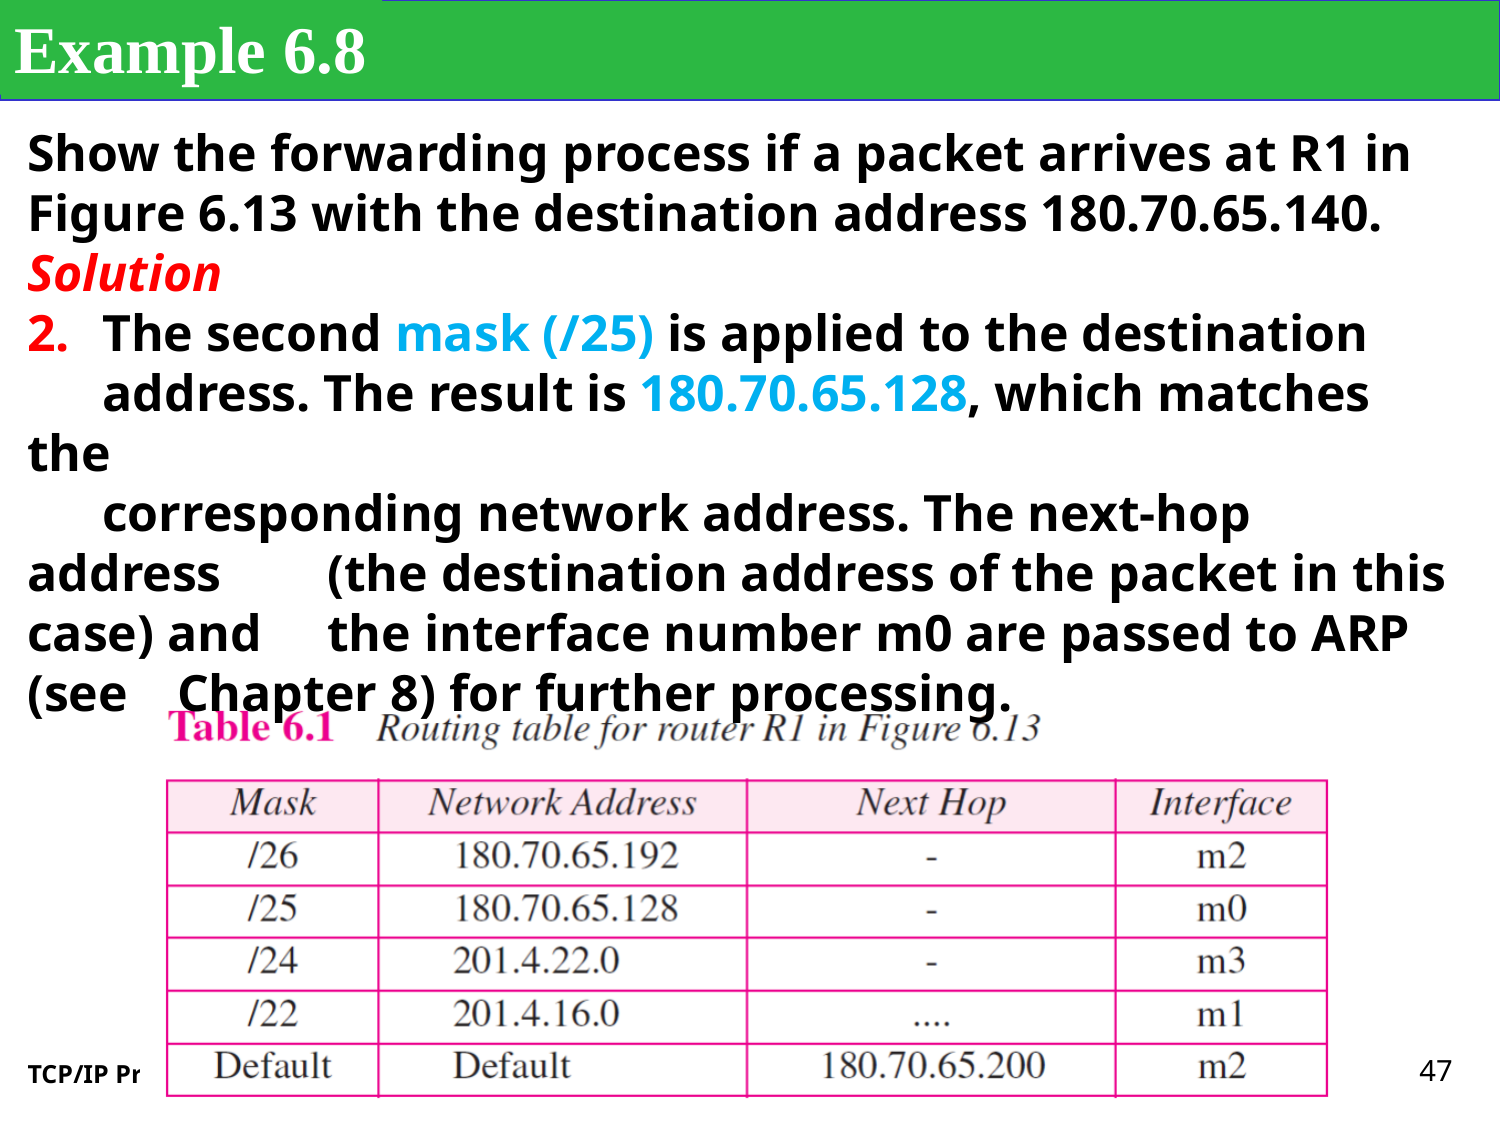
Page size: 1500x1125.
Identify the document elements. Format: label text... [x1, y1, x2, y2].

slide_number 47 [1375, 1024, 1468, 1100]
text_box Show the forwarding process if a packet arrives at R1 in Figure 6.13 with the destination address 180.70.65.140. Solution 2. The second mask (/25) is applied to the destination address. The result is 180.70.65.128, which matches the corresponding network address. The next-hop address (the destination address of the packet in this case) and the interface number m0 are passed to ARP (see Chapter 8) for further processing. [12, 114, 1463, 729]
picture [140, 696, 1375, 1125]
footer TCP/IP Protocol Suite [12, 1025, 140, 1100]
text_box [0, 0, 1500, 100]
